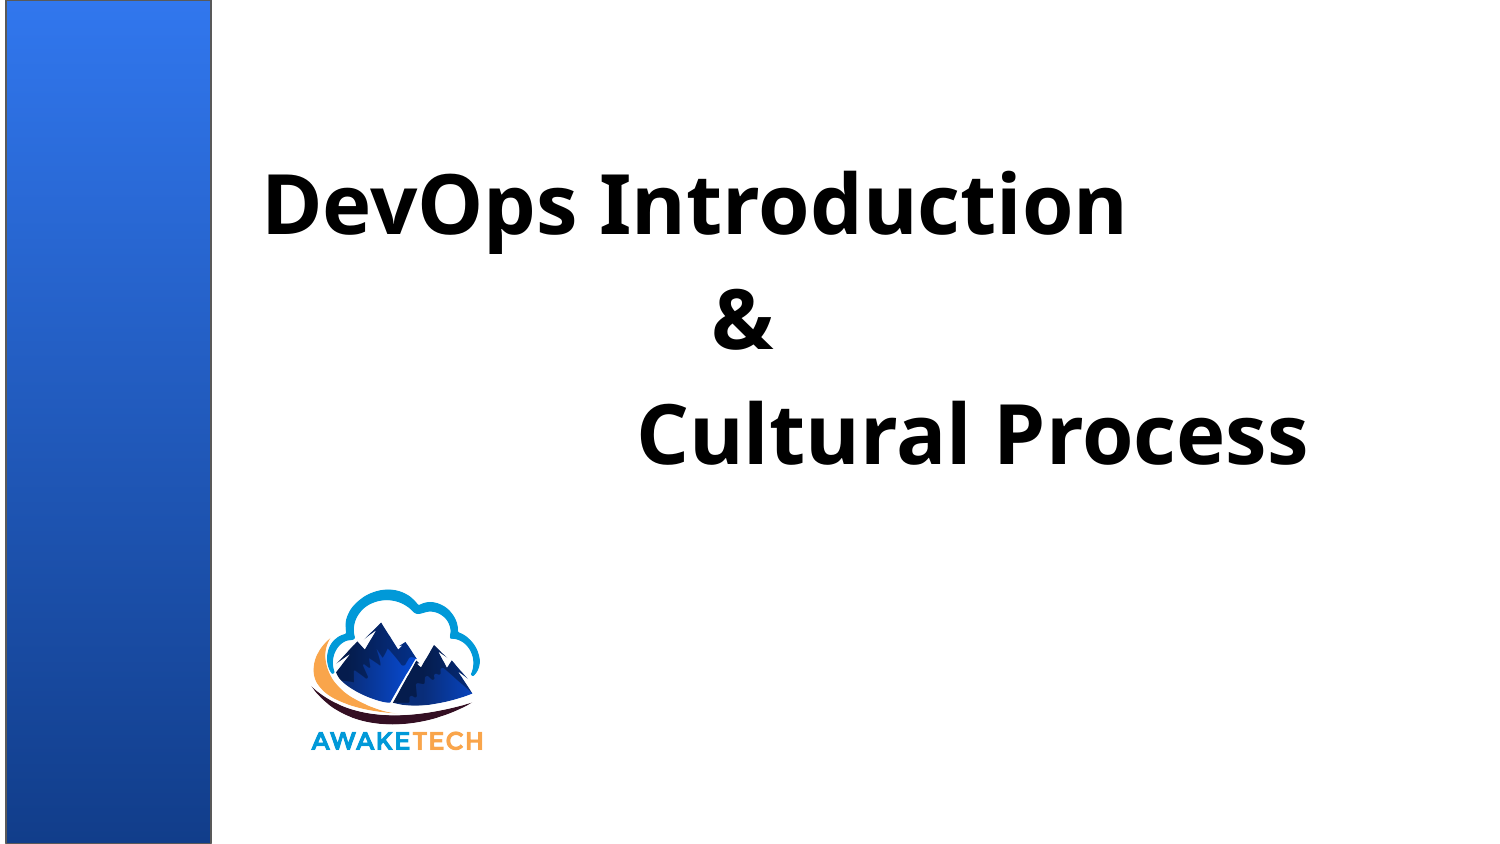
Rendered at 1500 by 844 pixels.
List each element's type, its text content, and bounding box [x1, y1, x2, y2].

text_box [5, 0, 211, 844]
picture [245, 557, 551, 784]
title DevOps Introduction & Cultural Process [246, 122, 1458, 496]
